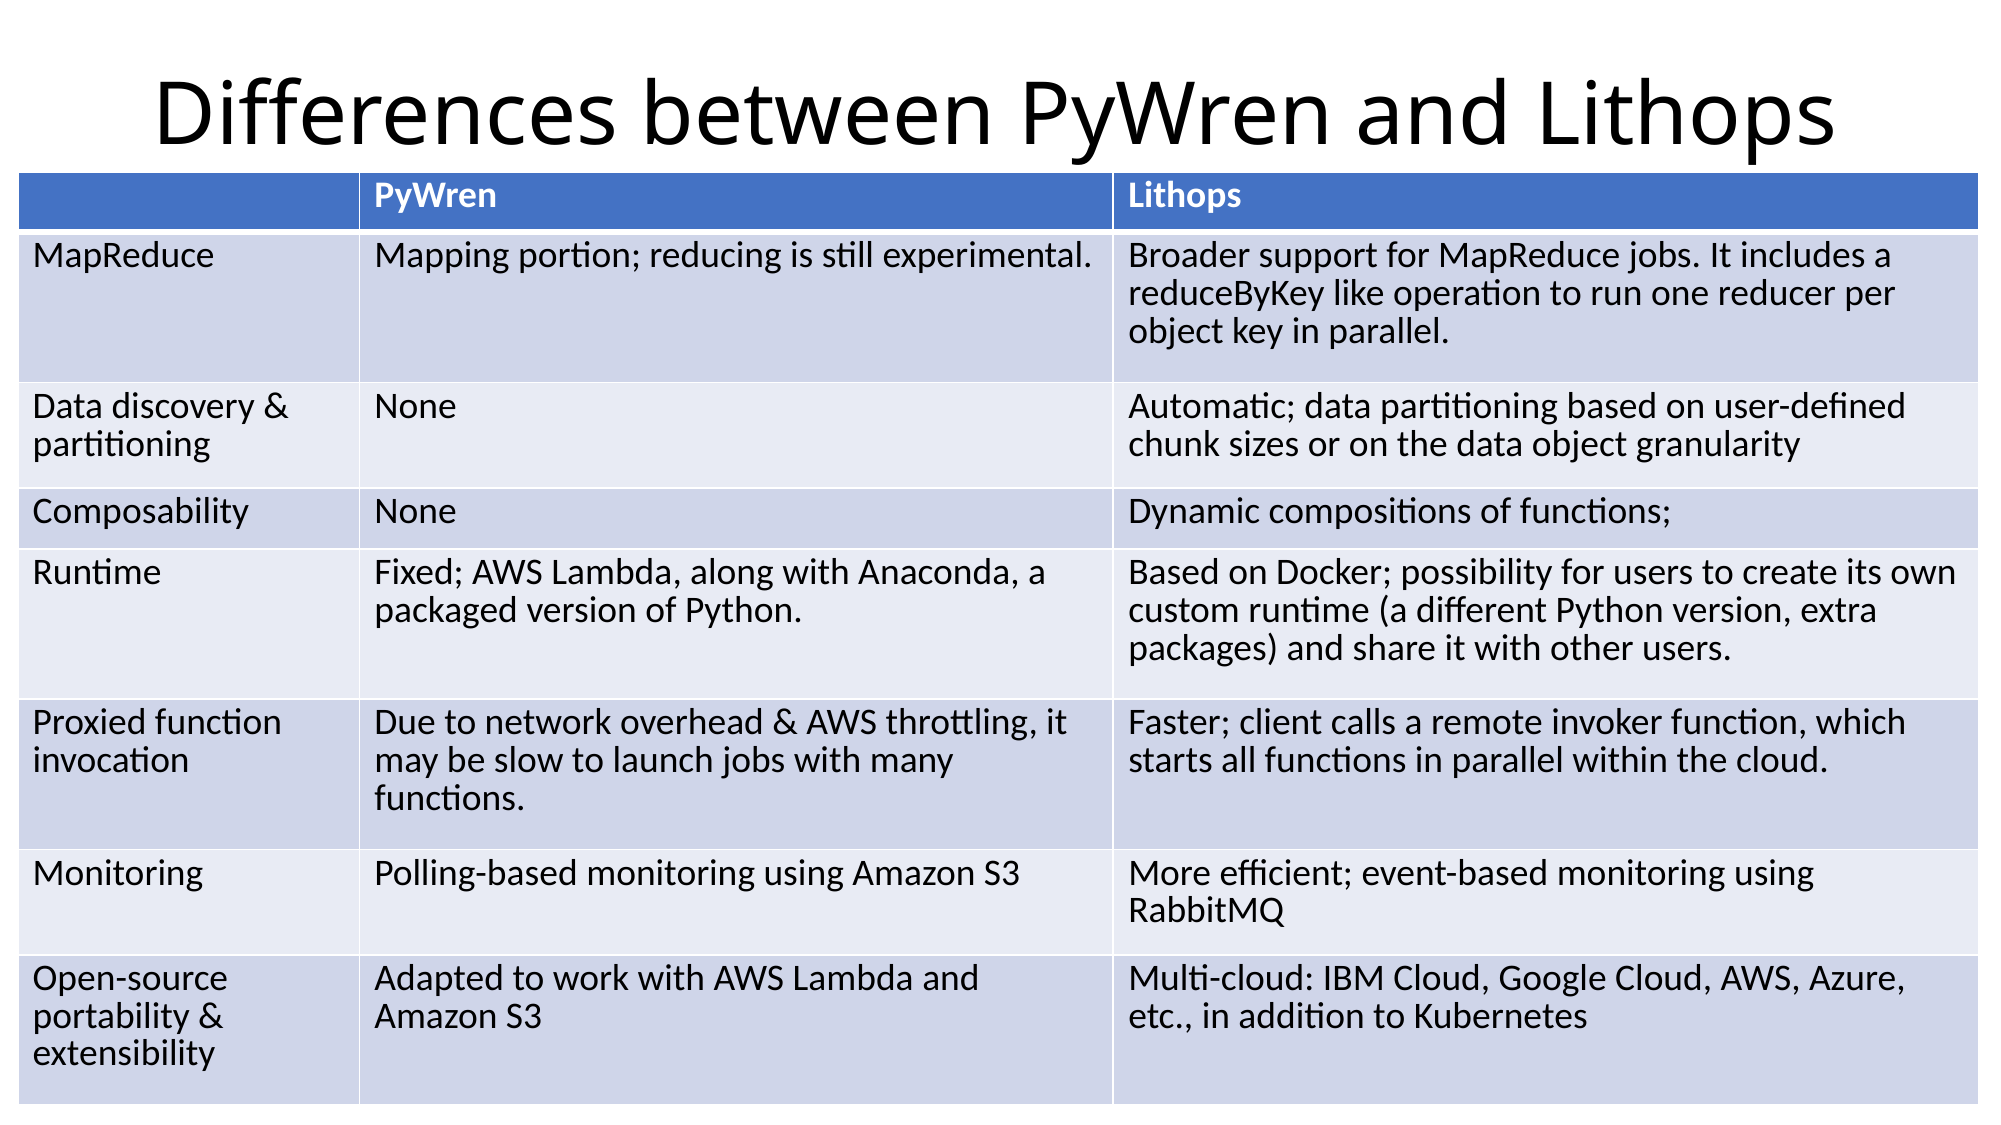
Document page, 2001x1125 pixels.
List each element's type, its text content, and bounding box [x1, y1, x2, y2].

table_cell Dynamic compositions of functions; [1114, 489, 1978, 548]
table_cell Fixed; AWS Lambda, along with Anaconda, a packaged version of Python. [360, 550, 1112, 698]
table_cell Due to network overhead & AWS throttling, it may be slow to launch jobs with many functions. [360, 700, 1112, 849]
table_header [19, 173, 359, 229]
table_cell Composability [19, 489, 359, 548]
table_cell Based on Docker; possibility for users to create its own custom runtime (a different Python version, extra packages) and share it with other users. [1114, 550, 1978, 698]
table_cell More efficient; event-based monitoring using RabbitMQ [1114, 850, 1978, 954]
table_cell MapReduce [19, 235, 359, 382]
table_cell Broader support for MapReduce jobs. It includes a reduceByKey like operation to run one reducer per object key in parallel. [1114, 235, 1978, 382]
table_cell None [360, 489, 1112, 548]
table_header PyWren [360, 173, 1112, 229]
table_cell Runtime [19, 550, 359, 698]
table_cell Data discovery & partitioning [19, 383, 359, 487]
table_cell Multi-cloud: IBM Cloud, Google Cloud, AWS, Azure, etc., in addition to Kubernetes [1114, 956, 1978, 1104]
table_cell Adapted to work with AWS Lambda and Amazon S3 [360, 956, 1112, 1104]
title Differences between PyWren and Lithops [137, 59, 1863, 171]
table_cell Faster; client calls a remote invoker function, which starts all functions in parallel within the cloud. [1114, 700, 1978, 849]
table_cell None [360, 383, 1112, 487]
table_cell Proxied function invocation [19, 700, 359, 849]
table_cell Open-source portability & extensibility [19, 956, 359, 1104]
table_header Lithops [1114, 173, 1978, 229]
table_cell Monitoring [19, 850, 359, 954]
table_cell Automatic; data partitioning based on user-defined chunk sizes or on the data object granularity [1114, 383, 1978, 487]
table_cell Mapping portion; reducing is still experimental. [360, 235, 1112, 382]
table_cell Polling-based monitoring using Amazon S3 [360, 850, 1112, 954]
